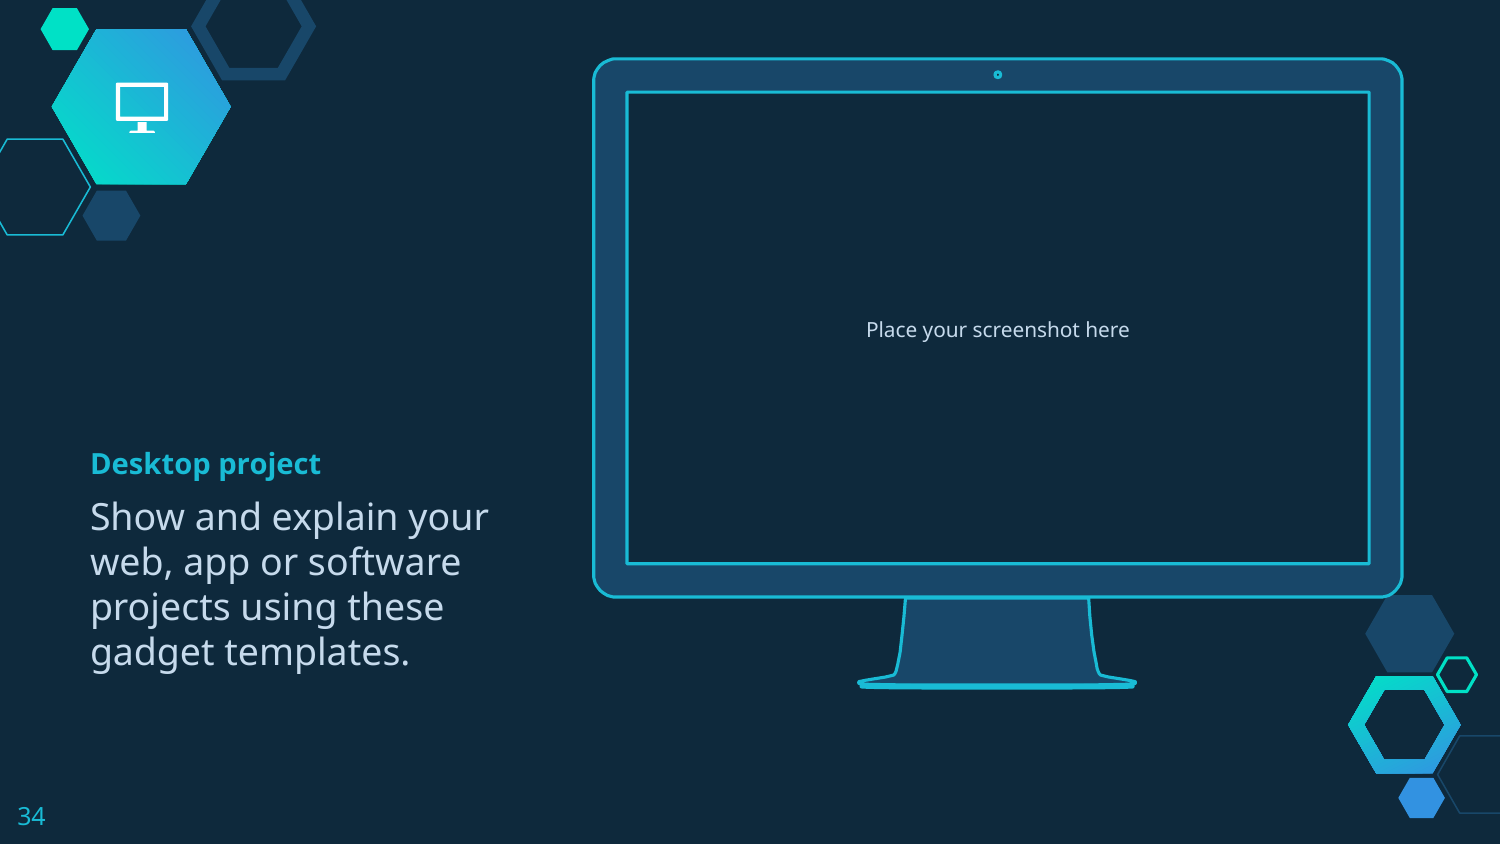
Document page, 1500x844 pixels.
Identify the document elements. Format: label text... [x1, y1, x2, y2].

text_box [593, 58, 1403, 689]
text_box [115, 82, 169, 134]
text_box Place your screenshot here [627, 92, 1369, 566]
slide_number 34 [2, 785, 93, 844]
list Desktop project Show and explain your web, app or software projects using these gadget templates. [75, 242, 541, 689]
